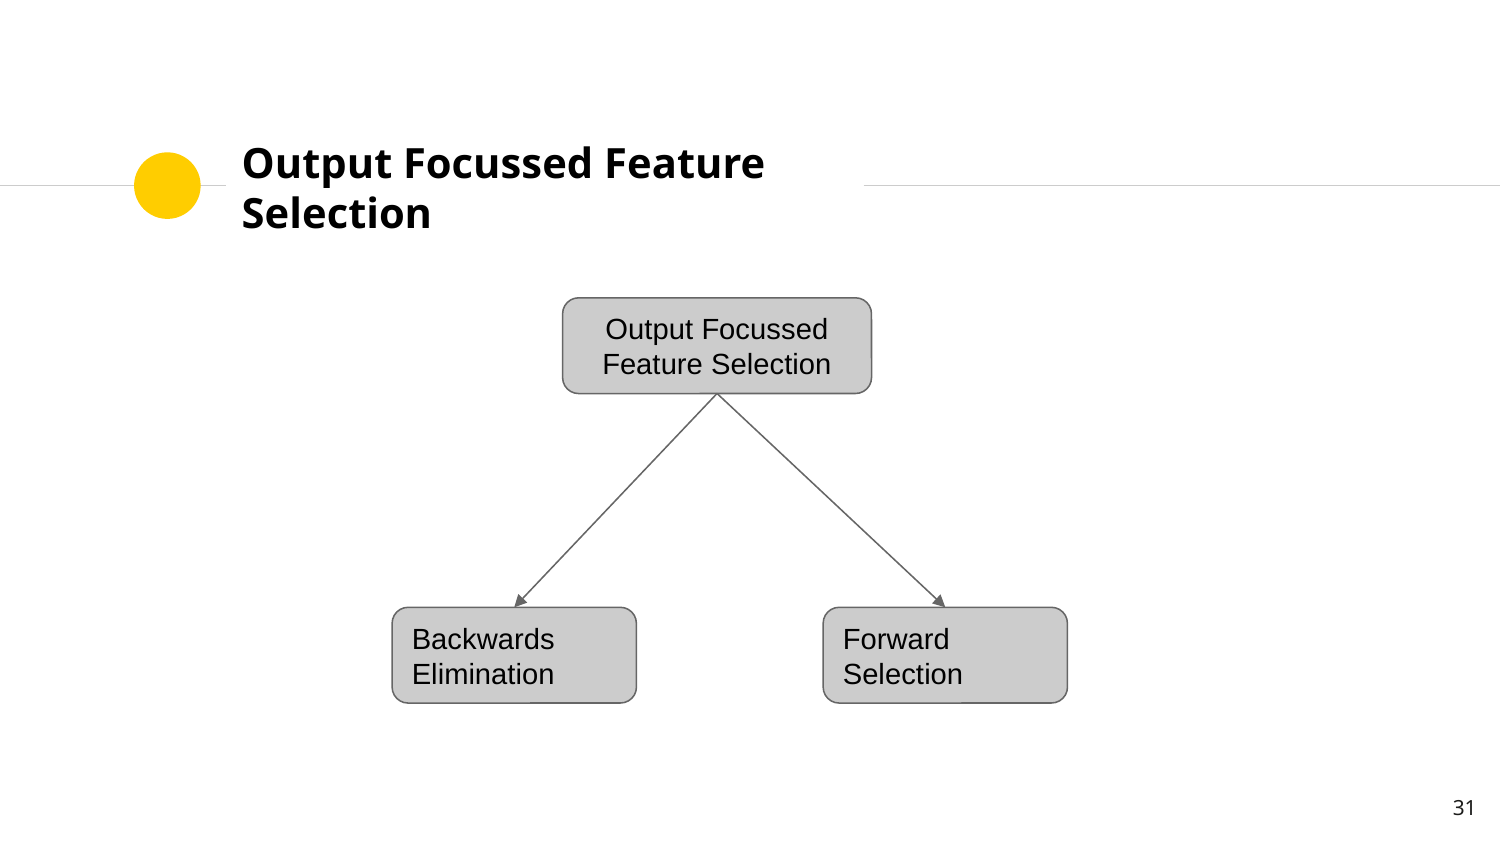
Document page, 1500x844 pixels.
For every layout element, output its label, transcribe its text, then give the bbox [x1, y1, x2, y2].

text_box Output Focussed Feature Selection [562, 297, 872, 391]
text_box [513, 393, 714, 608]
slide_number ‹#› [1401, 779, 1492, 844]
text_box Forward Selection [823, 607, 1068, 704]
text_box Backwards Elimination [392, 607, 637, 704]
title Output Focussed Feature Selection [226, 151, 863, 223]
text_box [716, 393, 946, 608]
